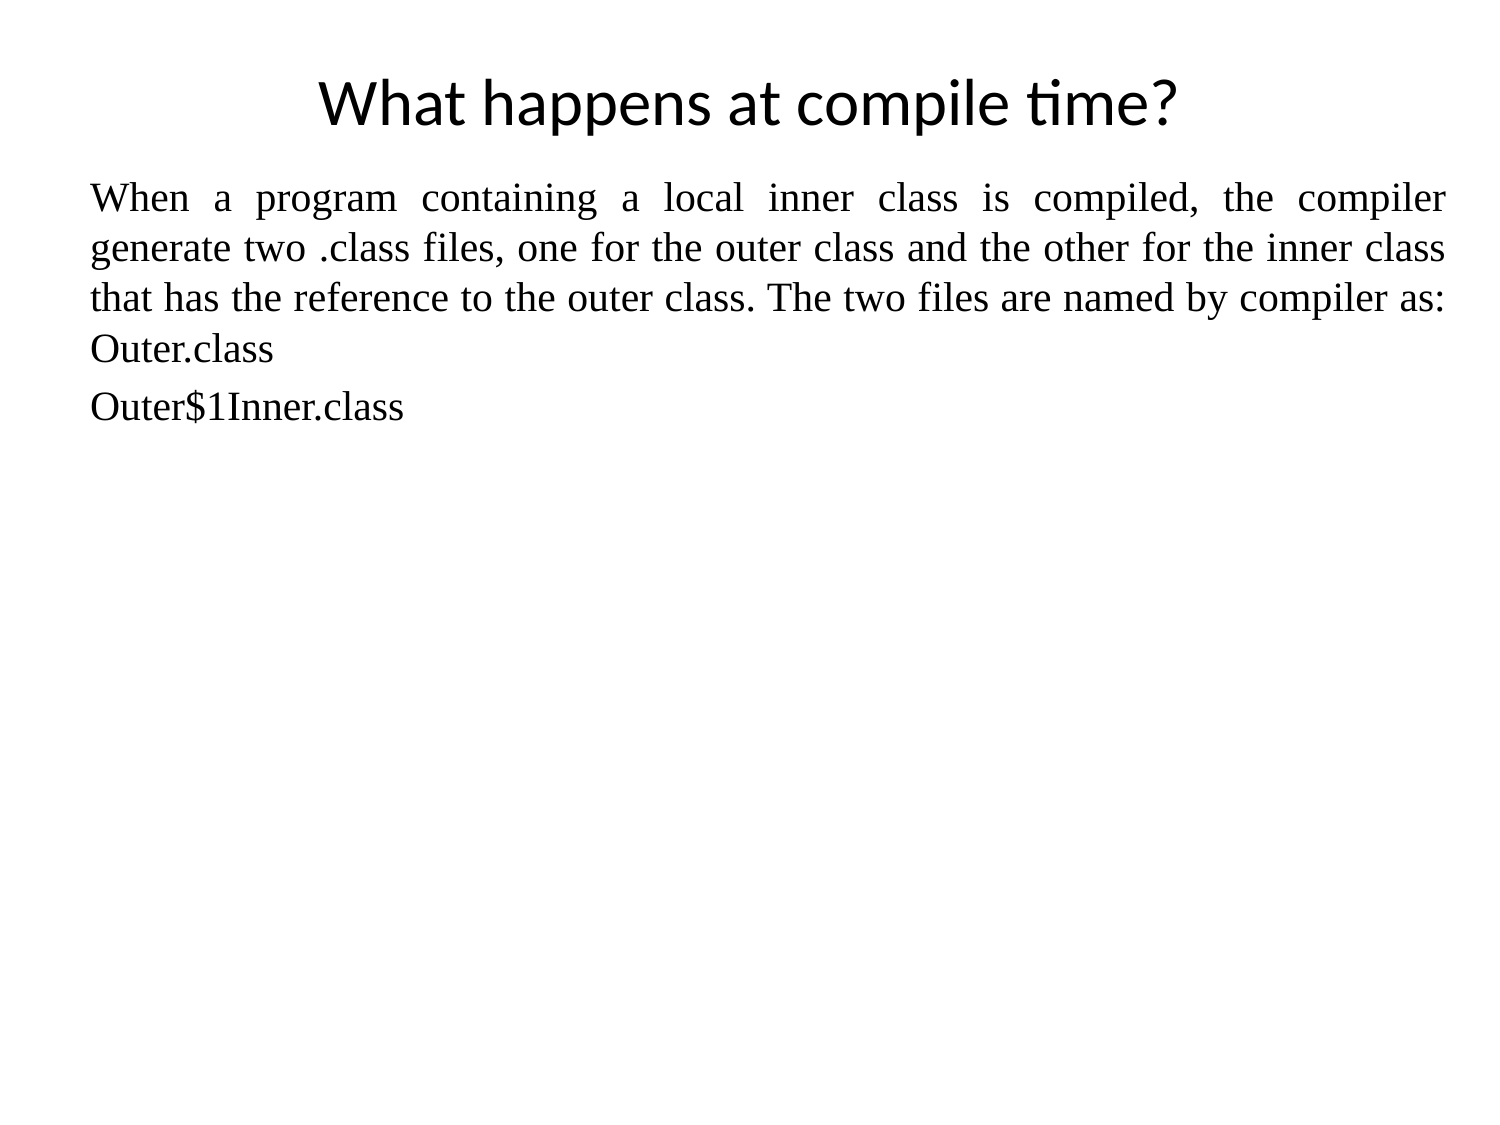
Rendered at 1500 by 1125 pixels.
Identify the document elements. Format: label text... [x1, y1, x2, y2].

list When a program containing a local inner class is compiled, the compiler generate two .class files, one for the outer class and the other for the inner class that has the reference to the outer class. The two files are named by compiler as: Outer.class Outer$1Inner.class [75, 162, 1463, 905]
title What happens at compile time? [75, 45, 1425, 162]
